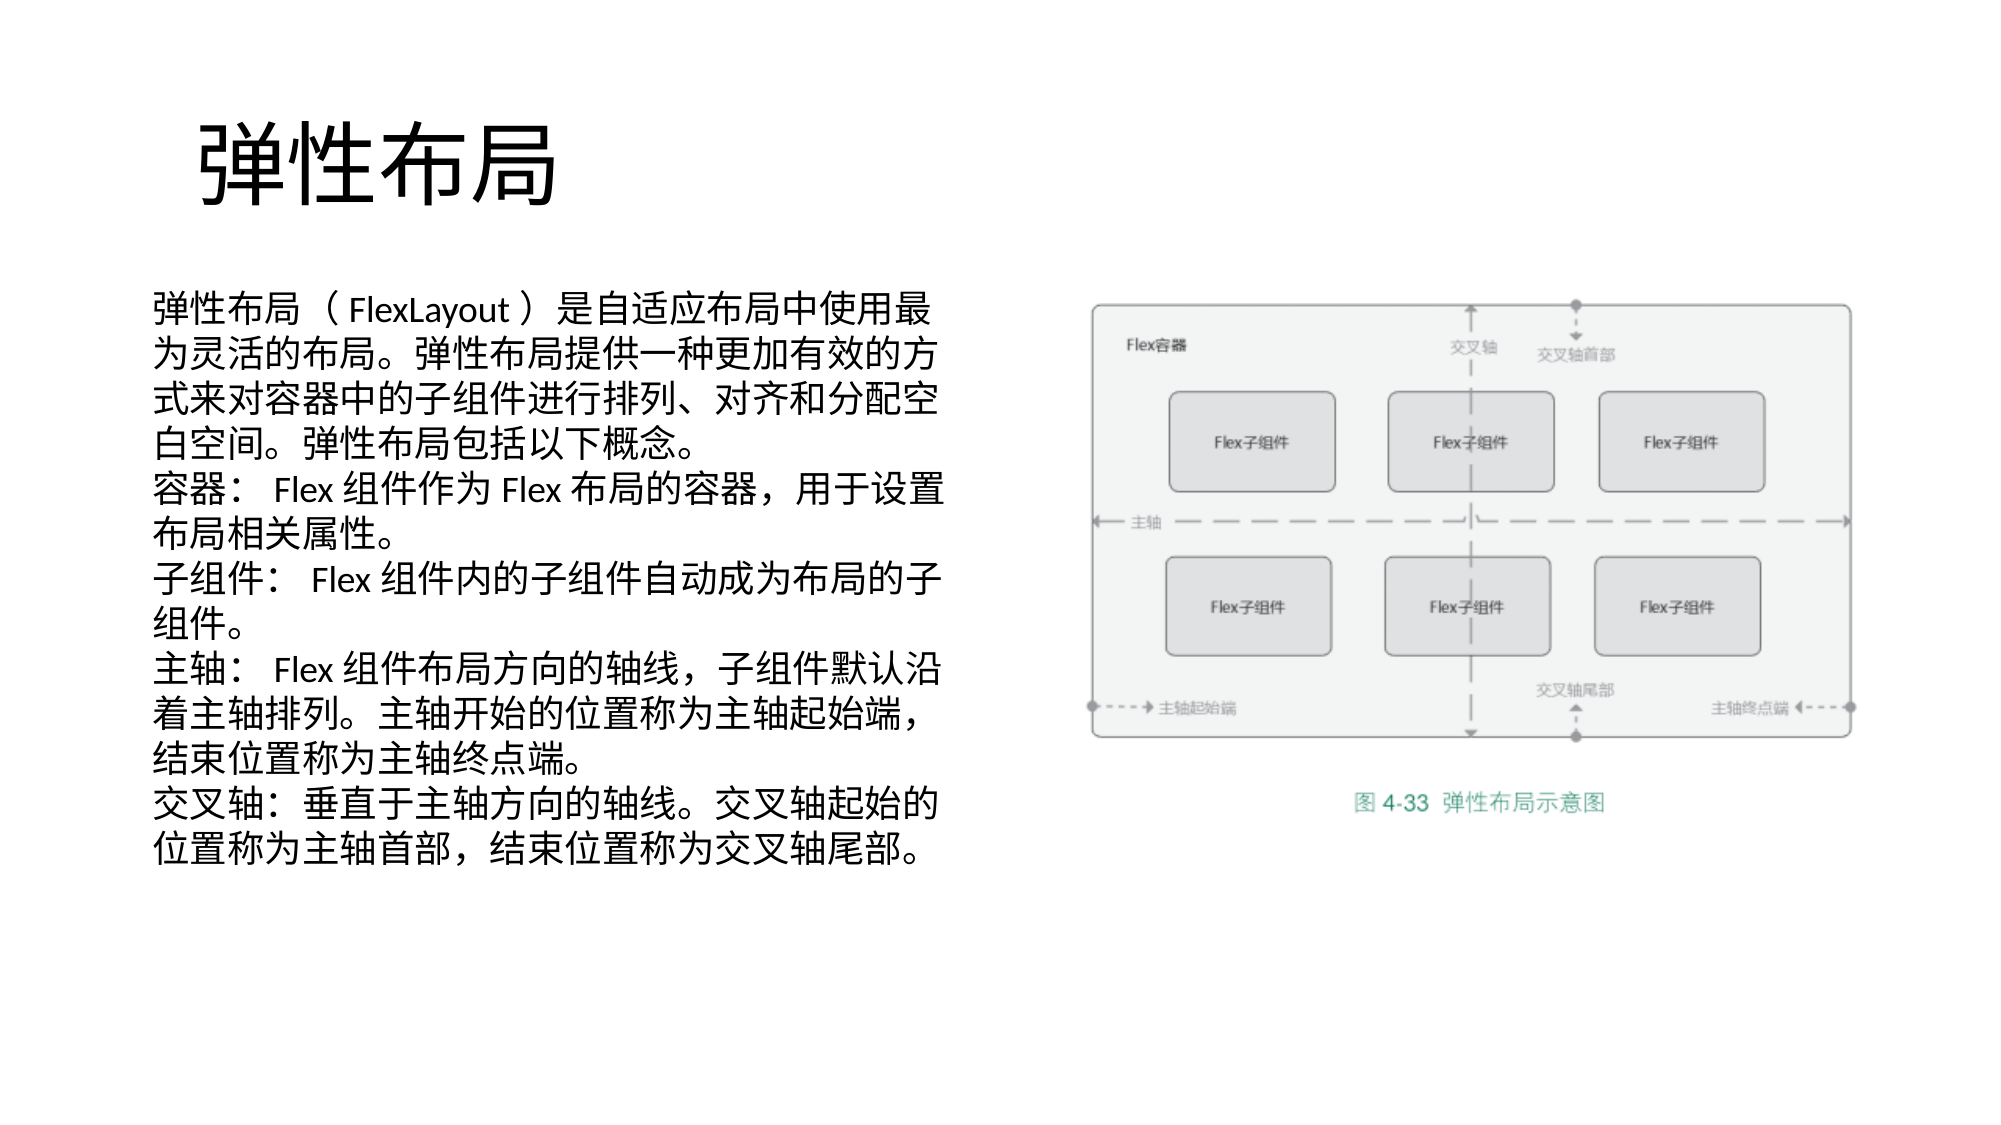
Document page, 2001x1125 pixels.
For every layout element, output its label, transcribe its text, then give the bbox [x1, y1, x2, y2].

picture [1072, 277, 1893, 833]
title 弹性布局 [137, 59, 1863, 278]
text_box 弹性布局（FlexLayout）是自适应布局中使用最为灵活的布局。弹性布局提供一种更加有效的方式来对容器中的子组件进行排列、对齐和分配空白空间。弹性布局包括以下概念。 容器：Flex组件作为Flex布局的容器，用于设置布局相关属性。 子组件：Flex组件内的子组件自动成为布局的子组件。 主轴：Flex组件布局方向的轴线，子组件默认沿着主轴排列。主轴开始的位置称为主轴起始端，结束位置称为主轴终点端。 交叉轴：垂直于主轴方向的轴线。交叉轴起始的位置称为主轴首部，结束位置称为交叉轴尾部。 [137, 277, 982, 877]
